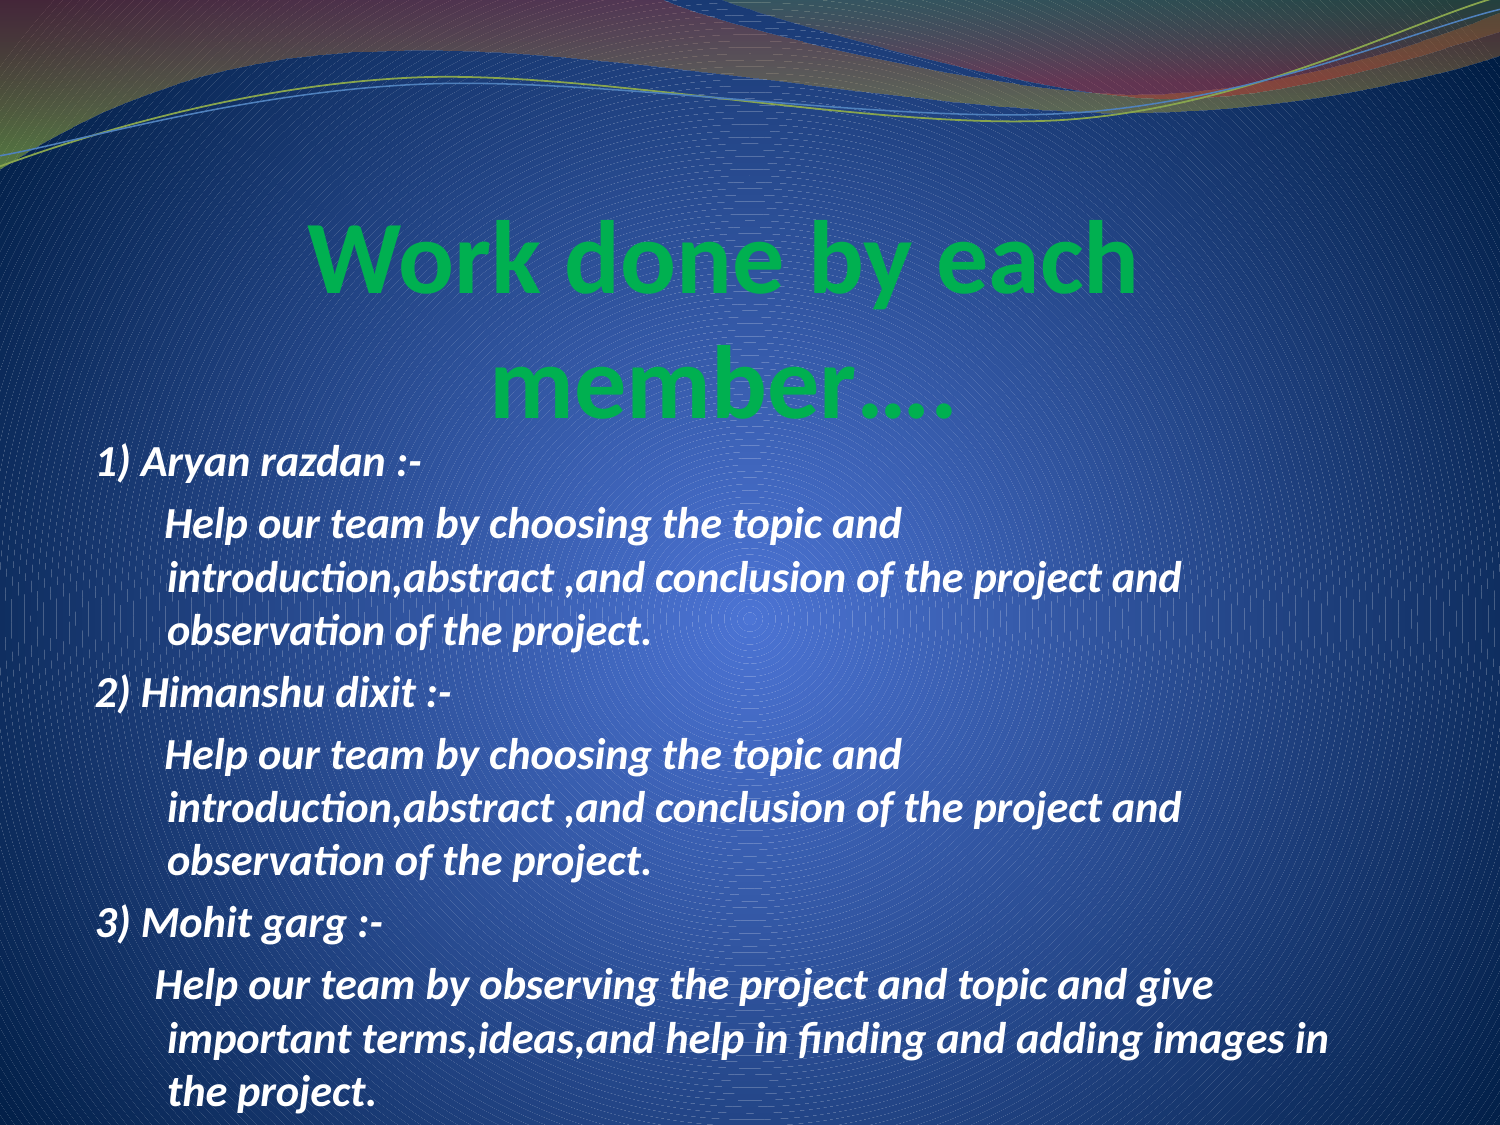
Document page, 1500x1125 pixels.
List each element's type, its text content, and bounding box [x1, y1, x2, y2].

title Work done by each member…. [86, 216, 1362, 425]
list 1) Aryan razdan :- Help our team by choosing the topic and introduction,abstract ,and conclusion of the project and observation of the project. 2) Himanshu dixit :- Help our team by choosing the topic and introduction,abstract ,and conclusion of the project and observation of the project. 3) Mohit garg :- Help our team by observing the project and topic and give important terms,ideas,and help in finding and adding images in the project. [86, 425, 1362, 1125]
